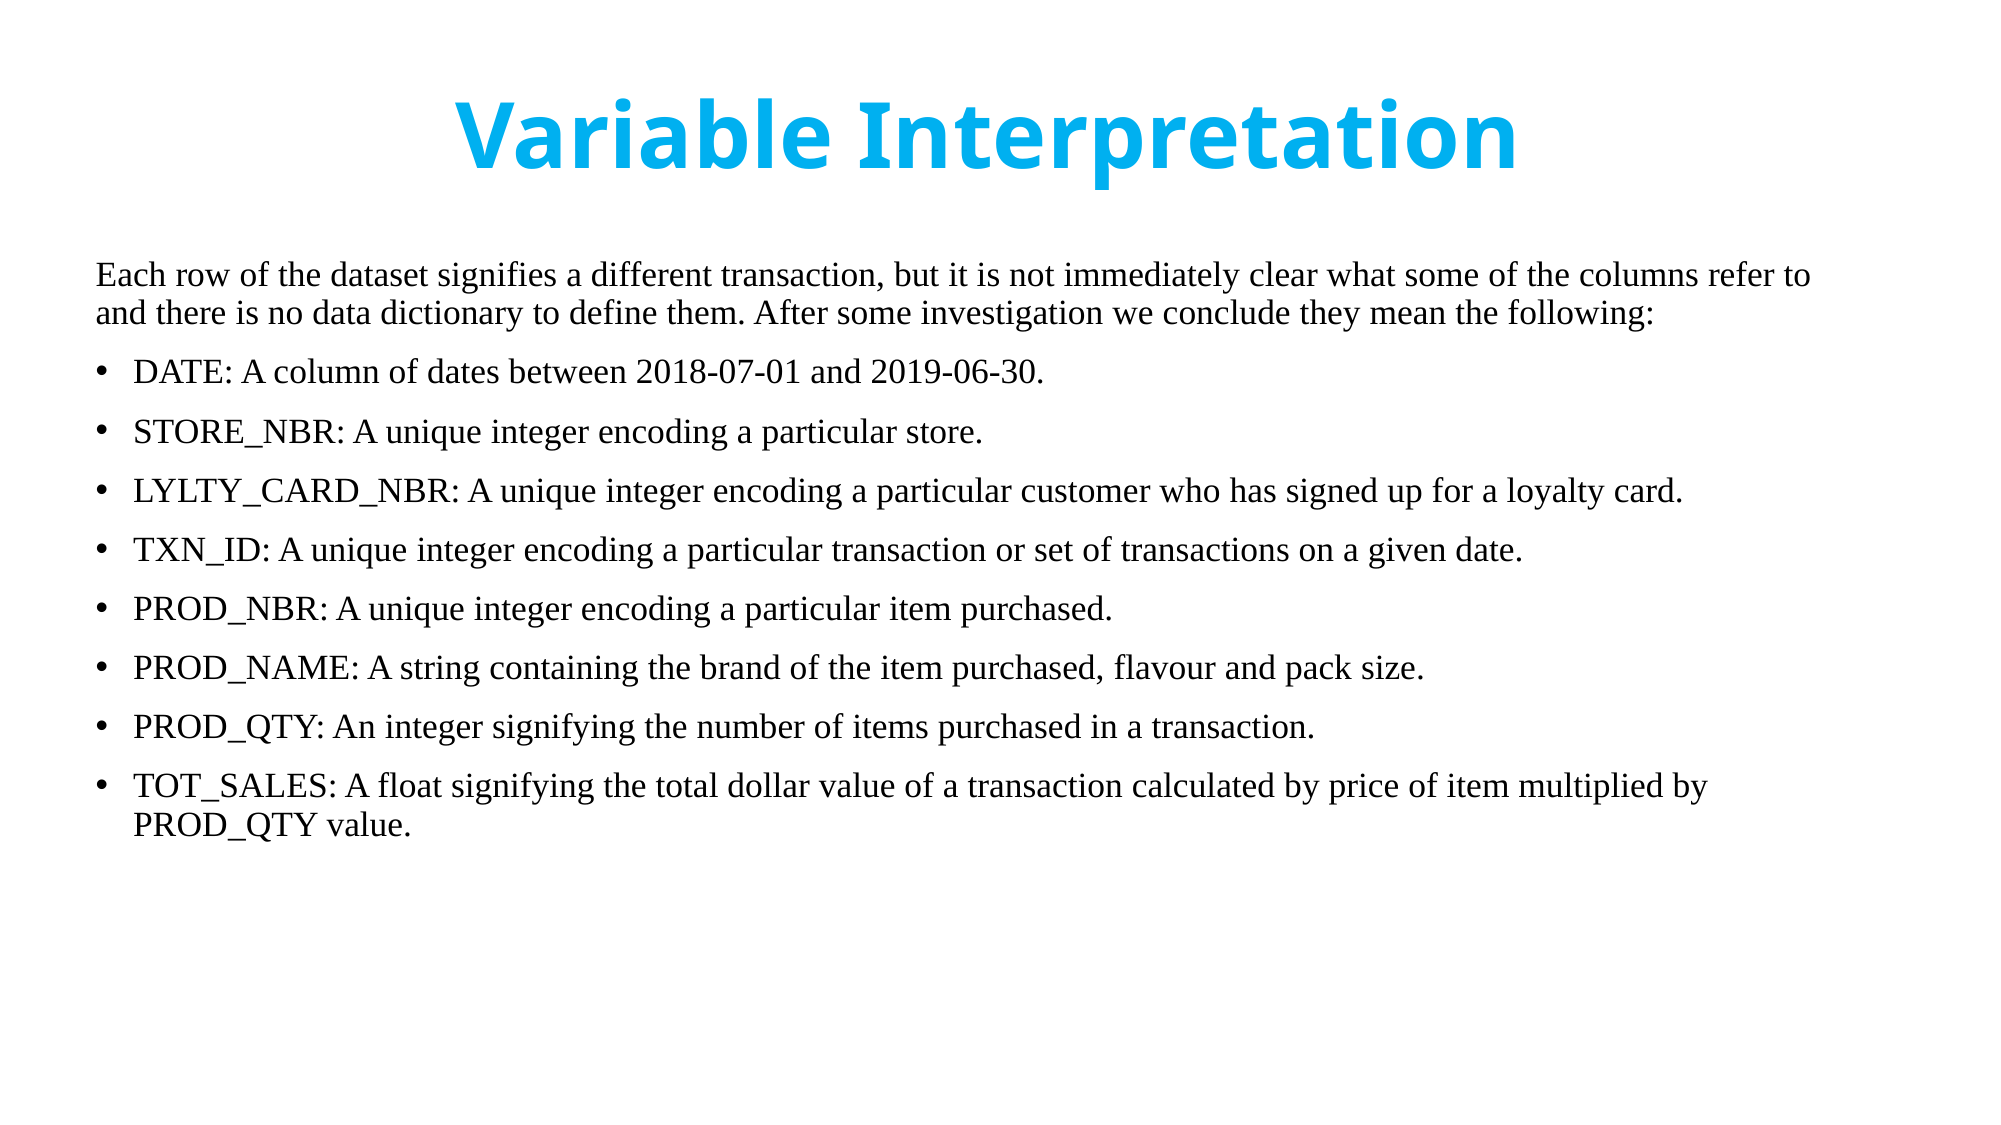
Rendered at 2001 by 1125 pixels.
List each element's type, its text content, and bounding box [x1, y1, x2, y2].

title Variable Interpretation [137, 59, 1863, 218]
list Each row of the dataset signifies a different transaction, but it is not immediately clear what some of the columns refer to and there is no data dictionary to define them. After some investigation we conclude they mean the following: DATE: A column of dates between 2018-07-01 and 2019-06-30. STORE_NBR: A unique integer encoding a particular store. LYLTY_CARD_NBR: A unique integer encoding a particular customer who has signed up for a loyalty card. TXN_ID: A unique integer encoding a particular transaction or set of transactions on a given date. PROD_NBR: A unique integer encoding a particular item purchased. PROD_NAME: A string containing the brand of the item purchased, flavour and pack size. PROD_QTY: An integer signifying the number of items purchased in a transaction. TOT_SALES: A float signifying the total dollar value of a transaction calculated by price of item multiplied by PROD_QTY value. [80, 248, 1863, 1082]
